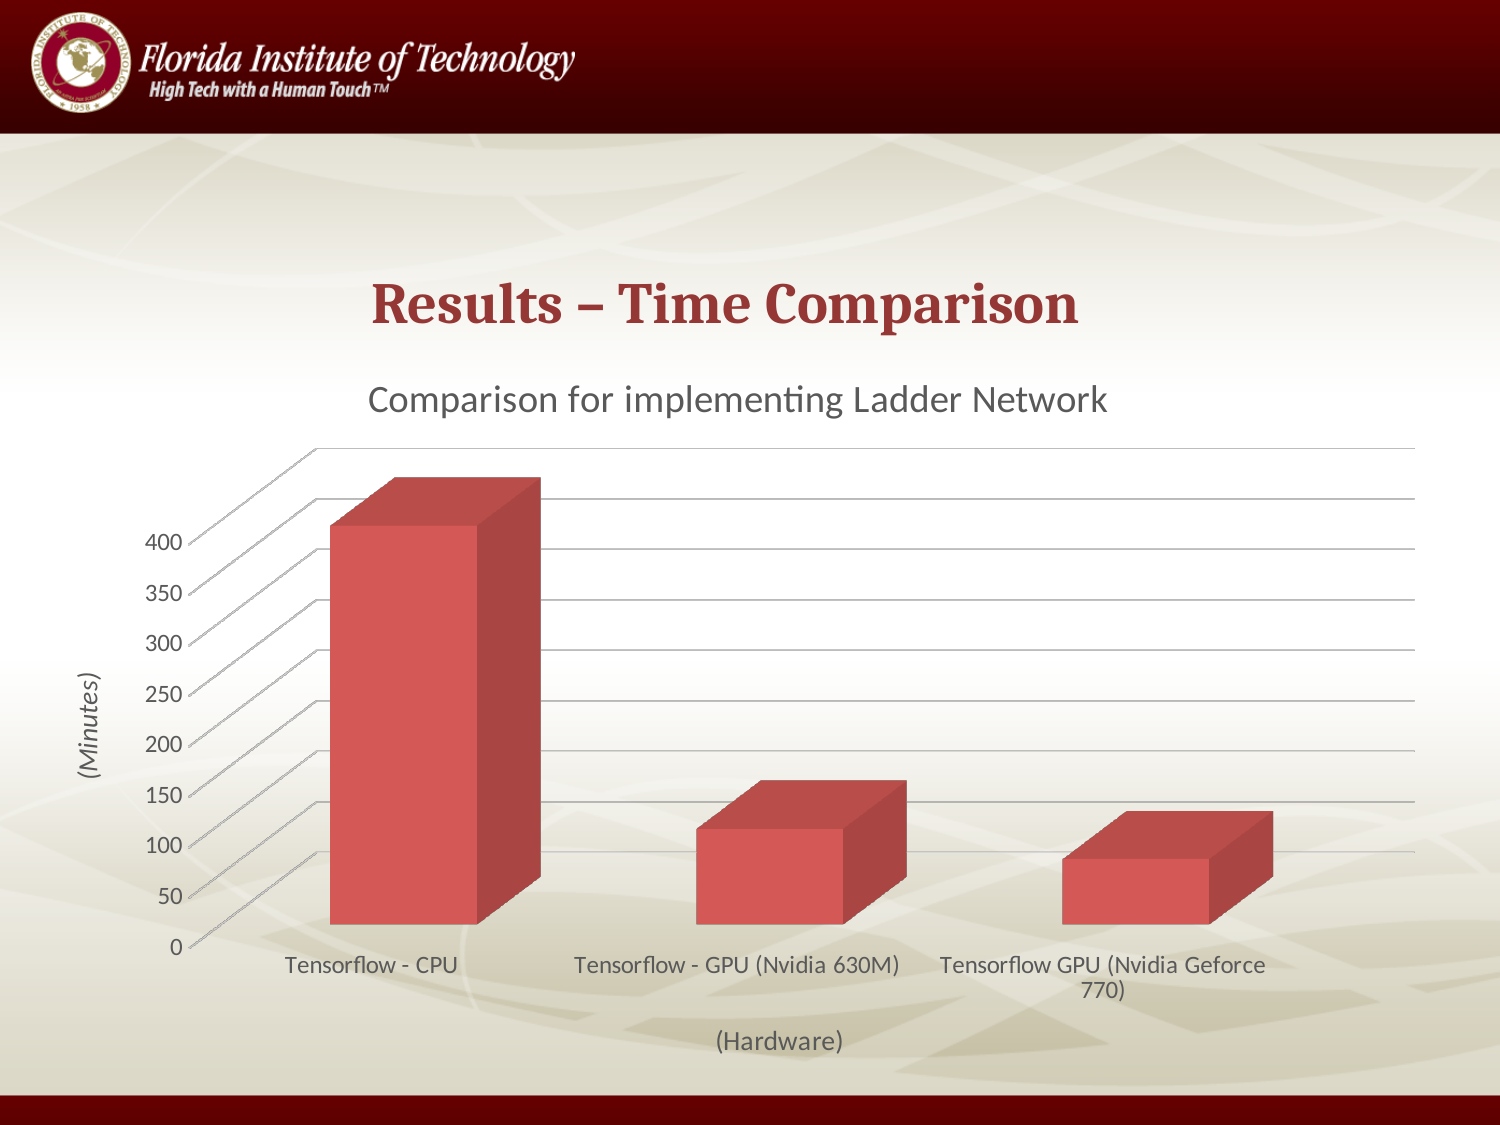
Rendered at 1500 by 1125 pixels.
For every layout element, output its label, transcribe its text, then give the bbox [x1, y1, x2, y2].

chart [40, 347, 1446, 1092]
picture [0, 0, 1500, 1125]
title Results – Time Comparison [71, 206, 1422, 346]
